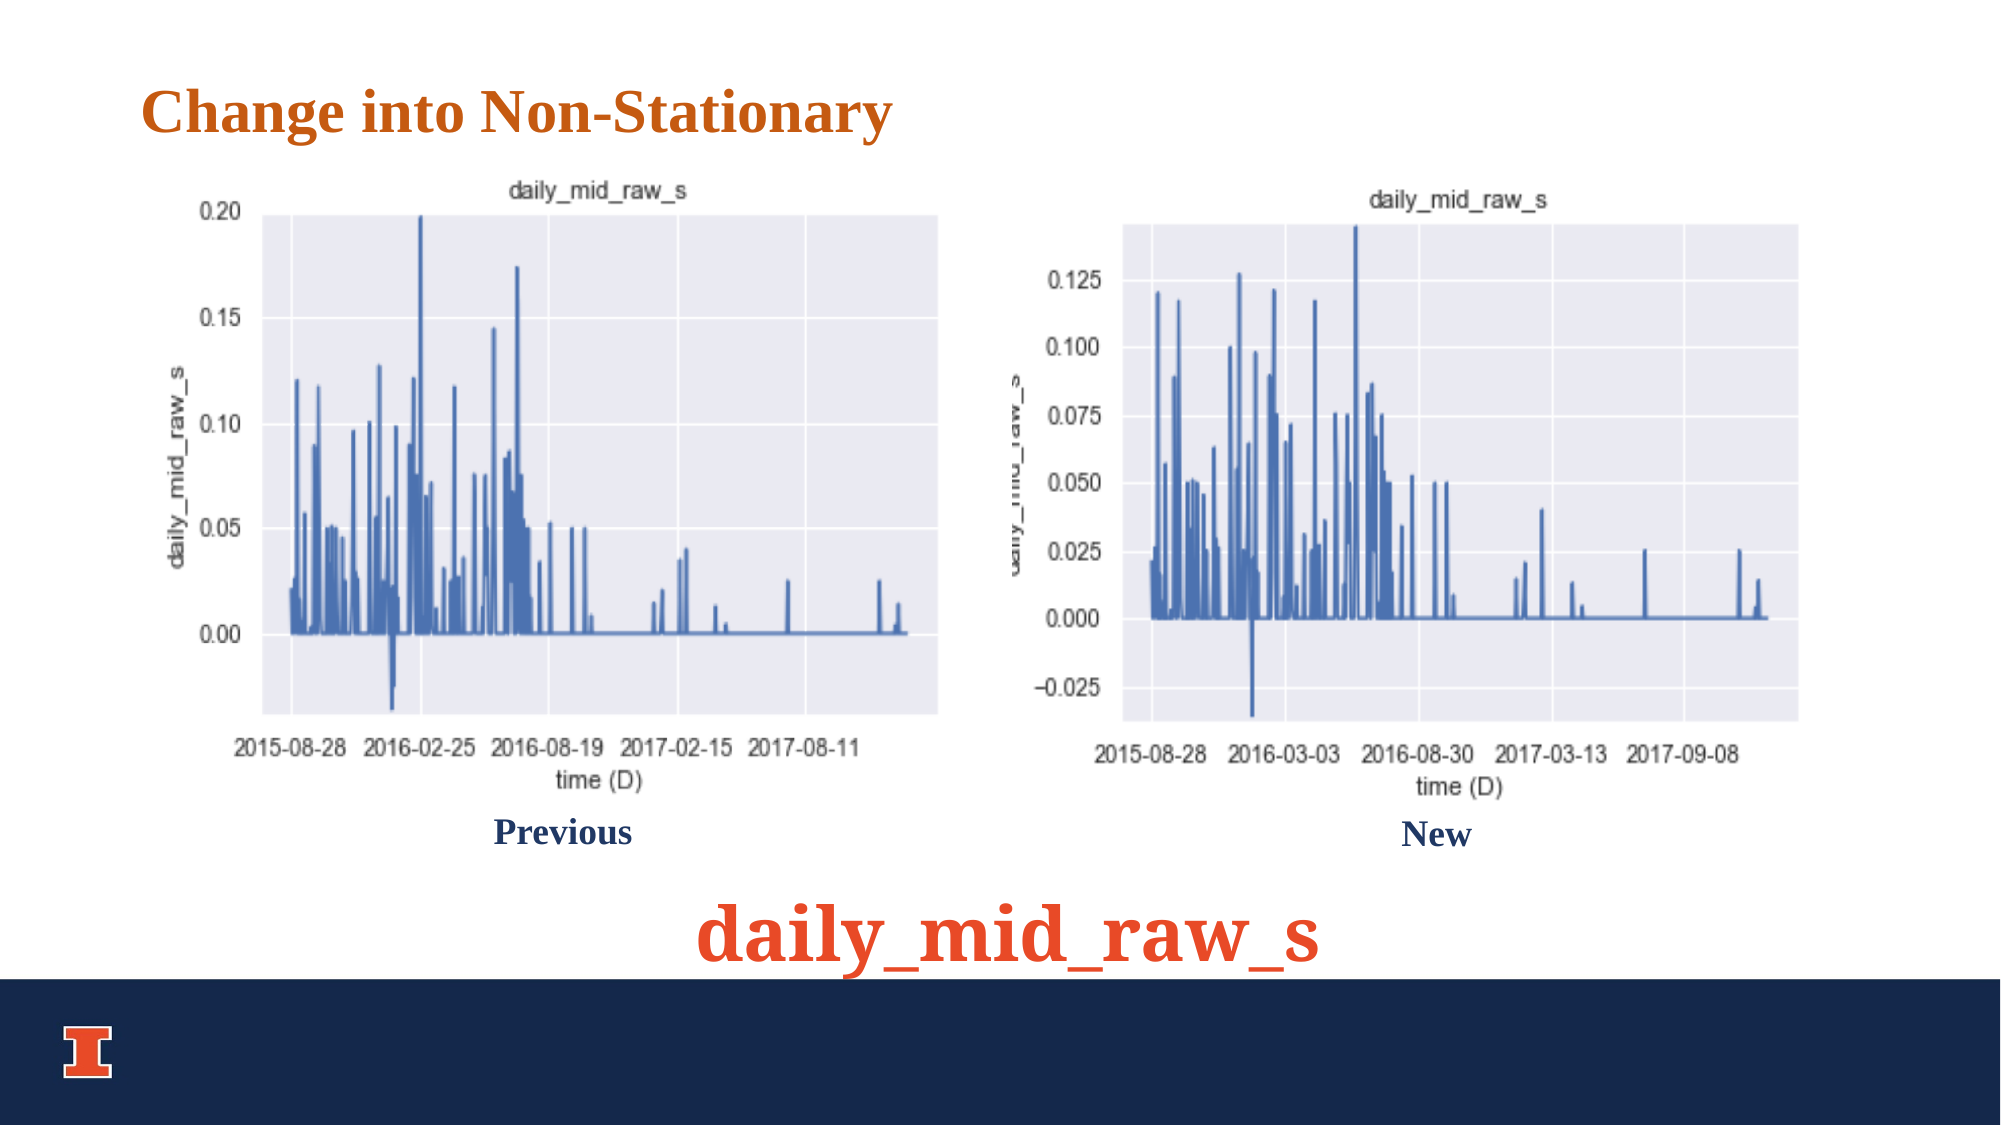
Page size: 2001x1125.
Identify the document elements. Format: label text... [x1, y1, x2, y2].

text_box Previous [373, 799, 753, 860]
text_box New [1247, 805, 1627, 861]
text_box Change into Non-Stationary [126, 62, 1732, 153]
picture [0, 0, 2001, 1125]
text_box daily_mid_raw_s [535, 871, 1482, 996]
